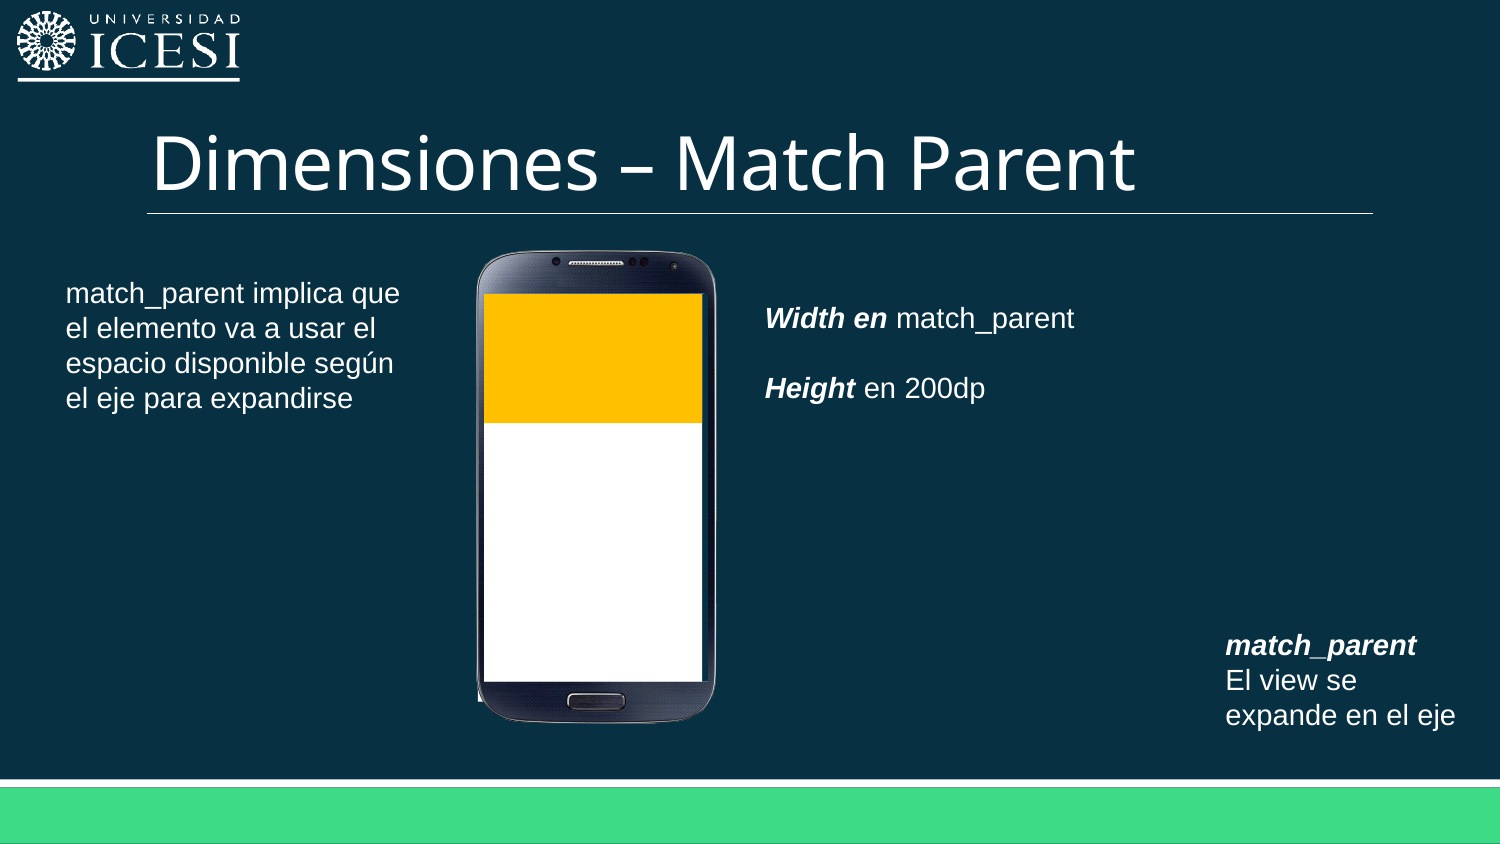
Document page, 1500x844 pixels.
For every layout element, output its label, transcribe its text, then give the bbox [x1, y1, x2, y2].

text_box Width en match_parent Height en 200dp [752, 291, 1400, 412]
picture [17, 11, 241, 82]
title Dimensiones – Match Parent [135, 35, 1373, 214]
text_box match_parent implica que el elemento va a usar el espacio disponible según el eje para expandirse [50, 266, 429, 422]
picture [435, 236, 745, 741]
text_box match_parent El view se expande en el eje [1210, 619, 1483, 739]
